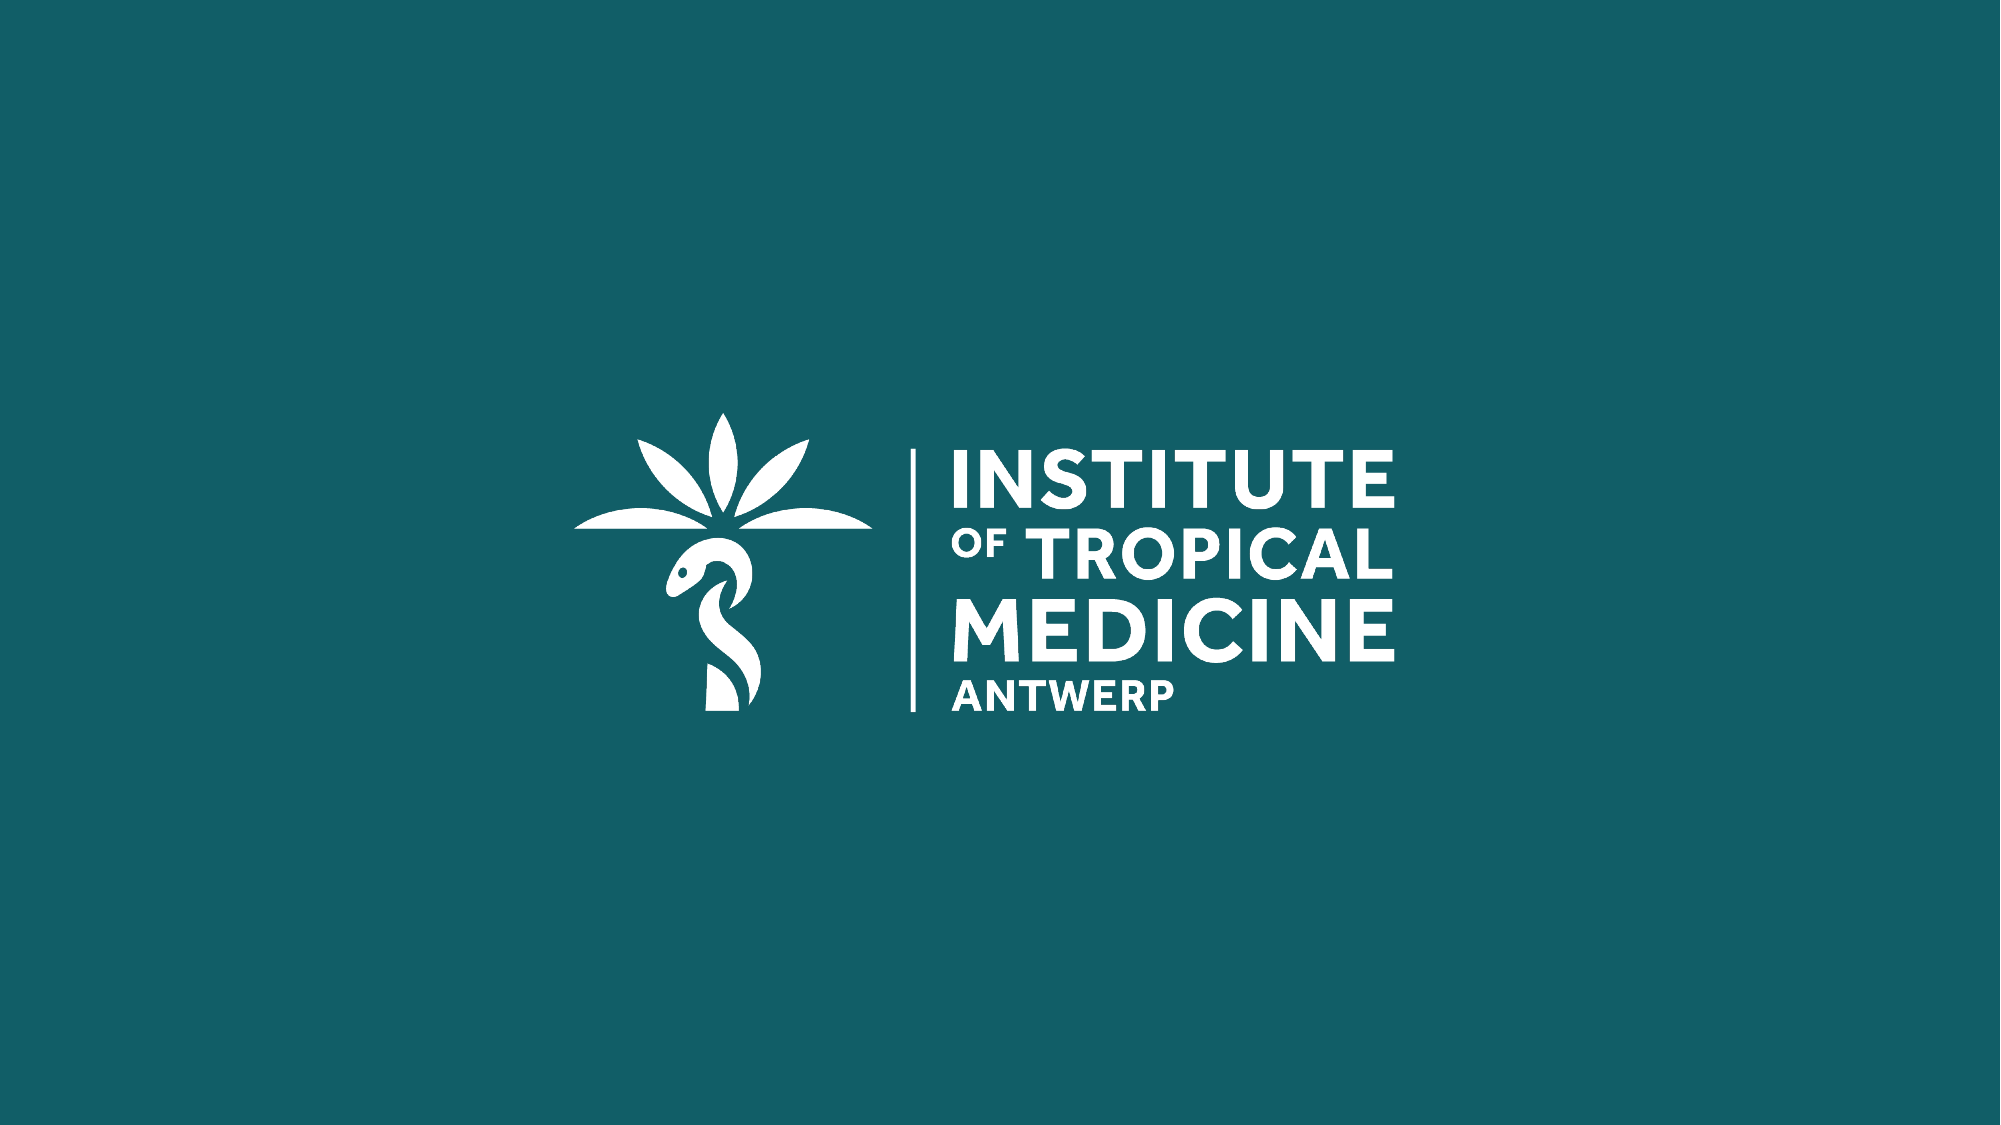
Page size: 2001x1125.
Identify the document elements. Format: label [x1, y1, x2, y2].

picture [566, 405, 1402, 721]
